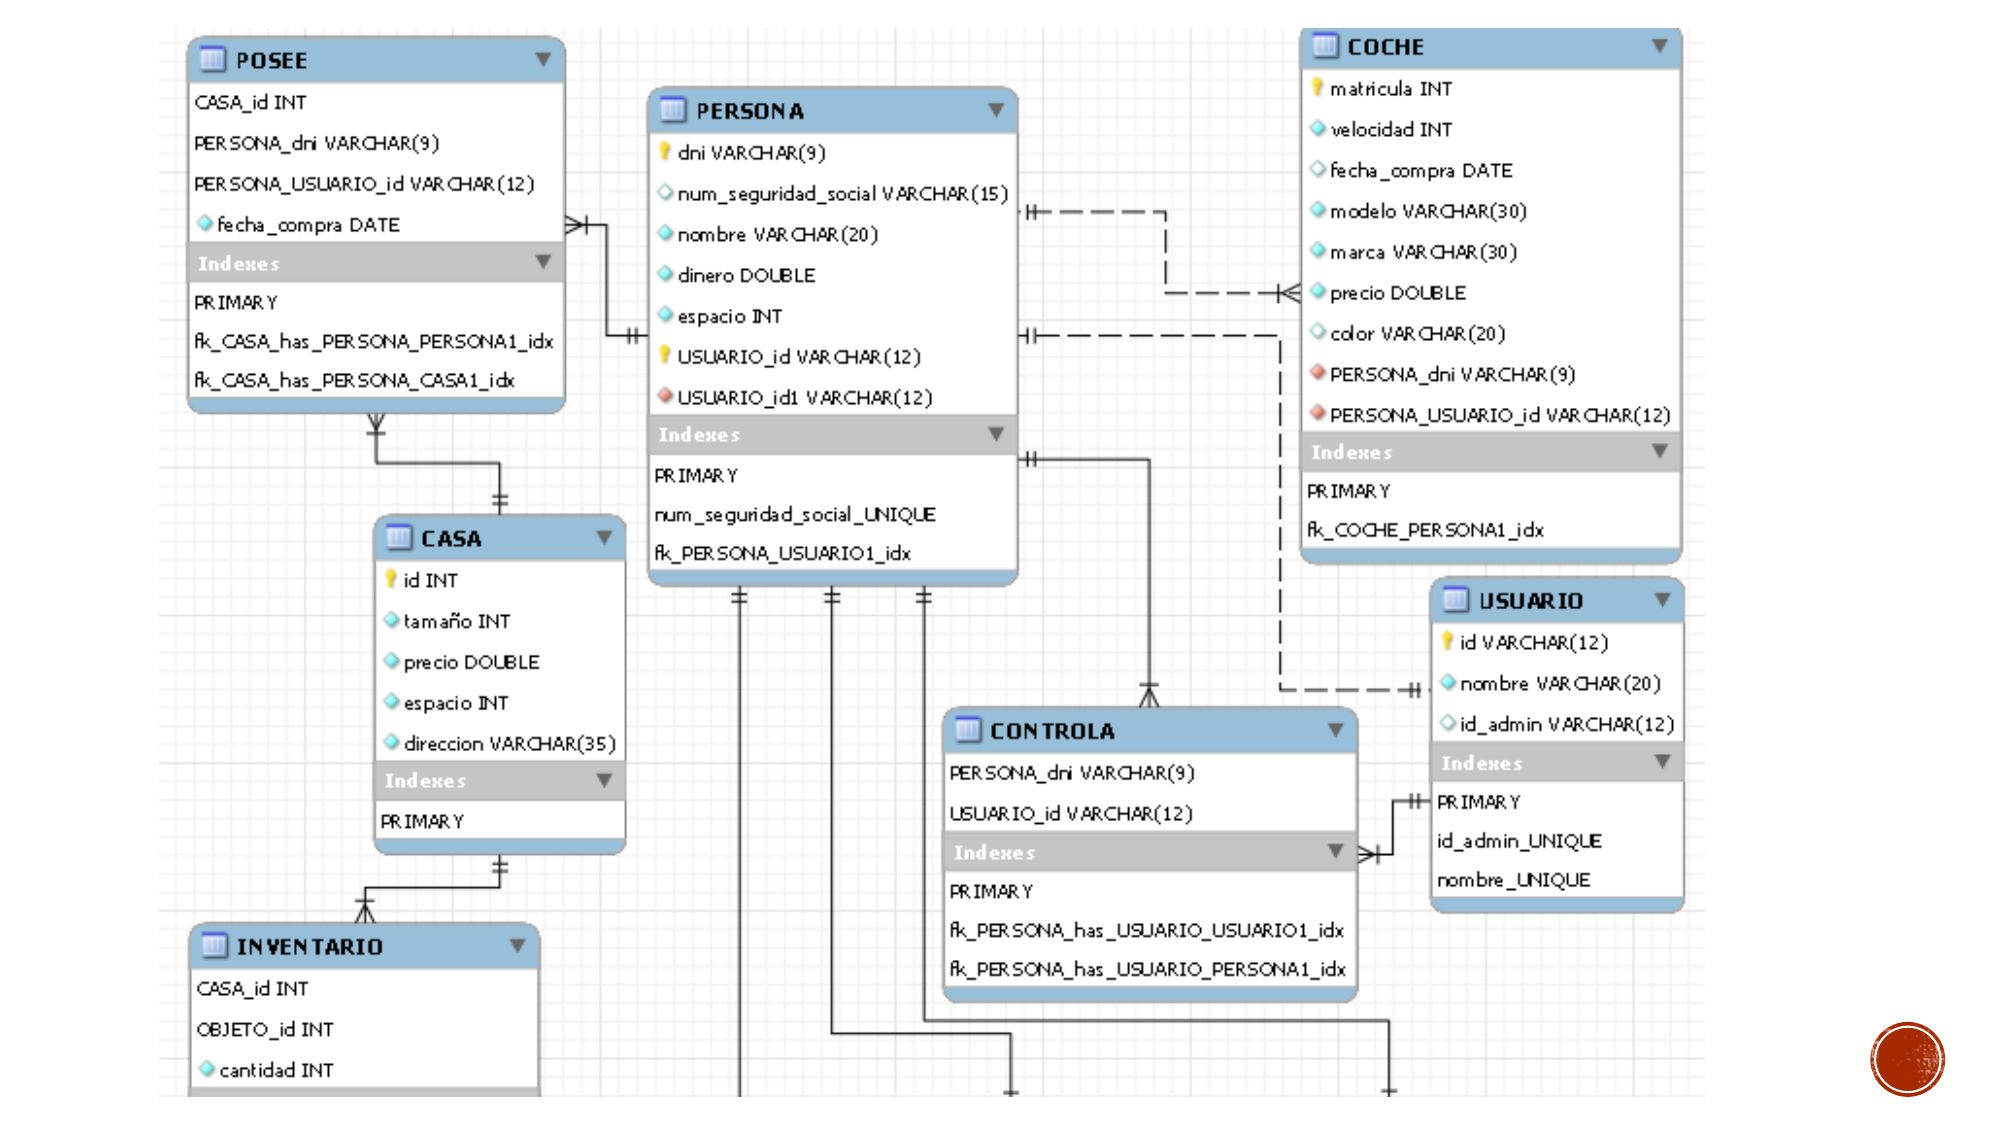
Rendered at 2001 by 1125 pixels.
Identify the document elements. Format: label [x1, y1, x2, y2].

picture [159, 28, 1705, 1097]
